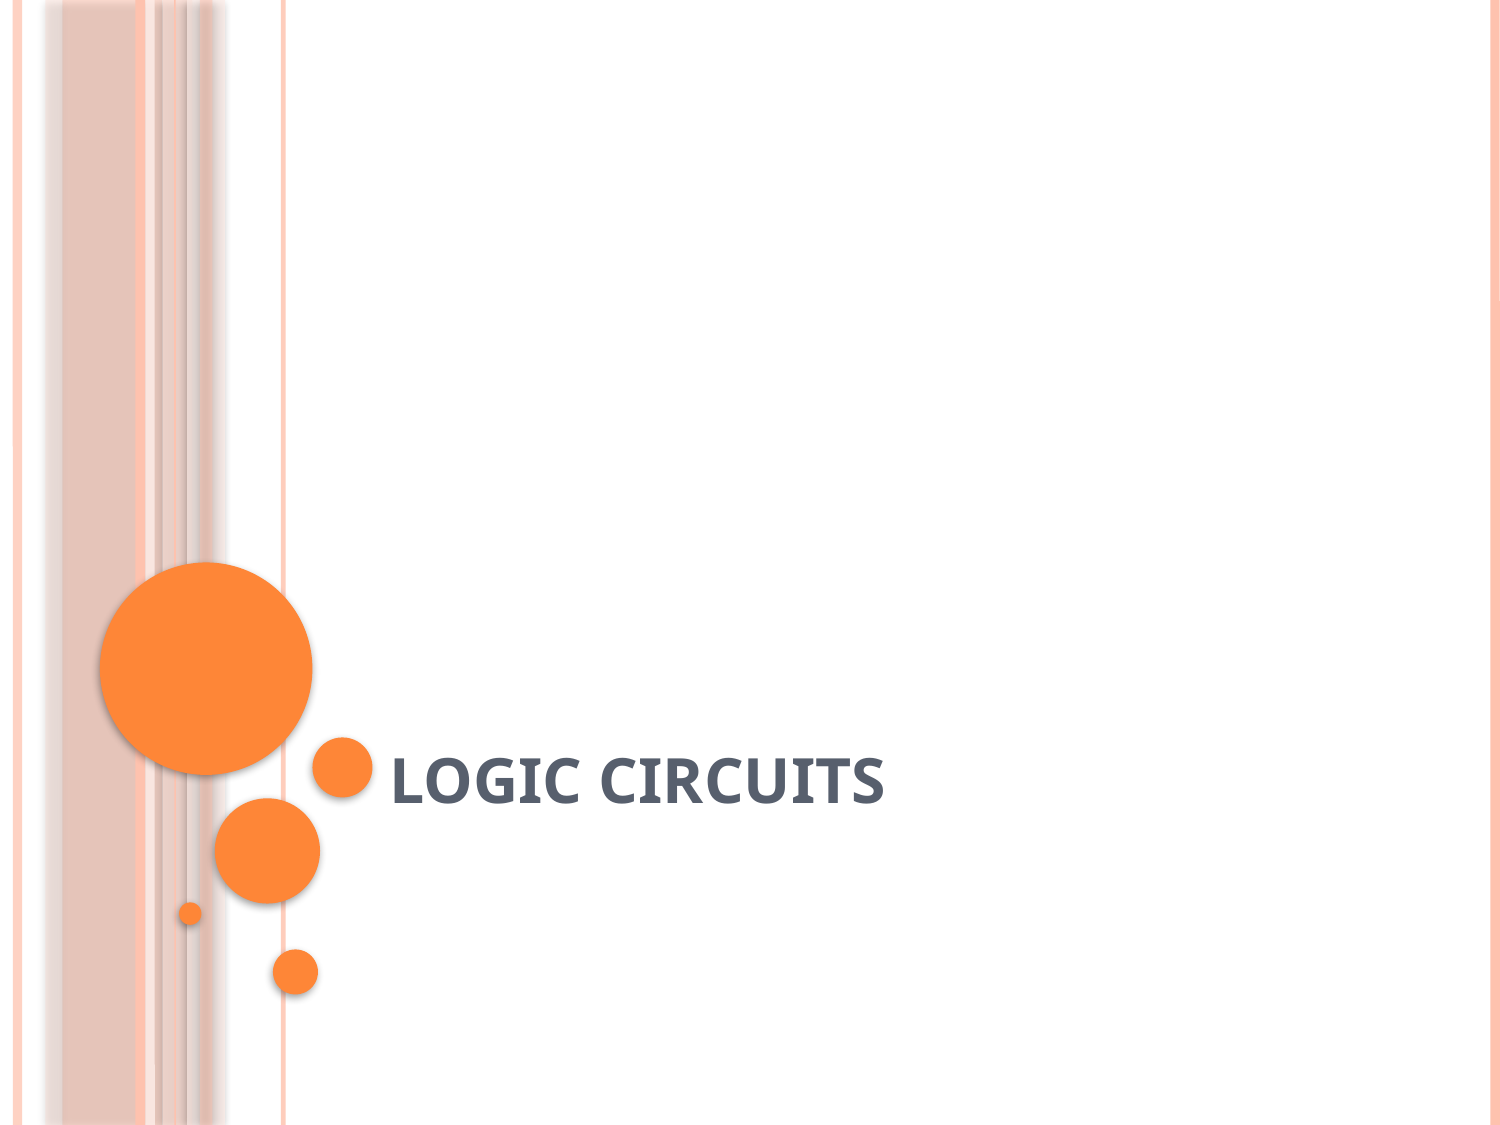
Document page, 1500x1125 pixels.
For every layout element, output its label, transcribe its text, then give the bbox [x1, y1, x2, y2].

title logic circuits [375, 512, 1388, 824]
